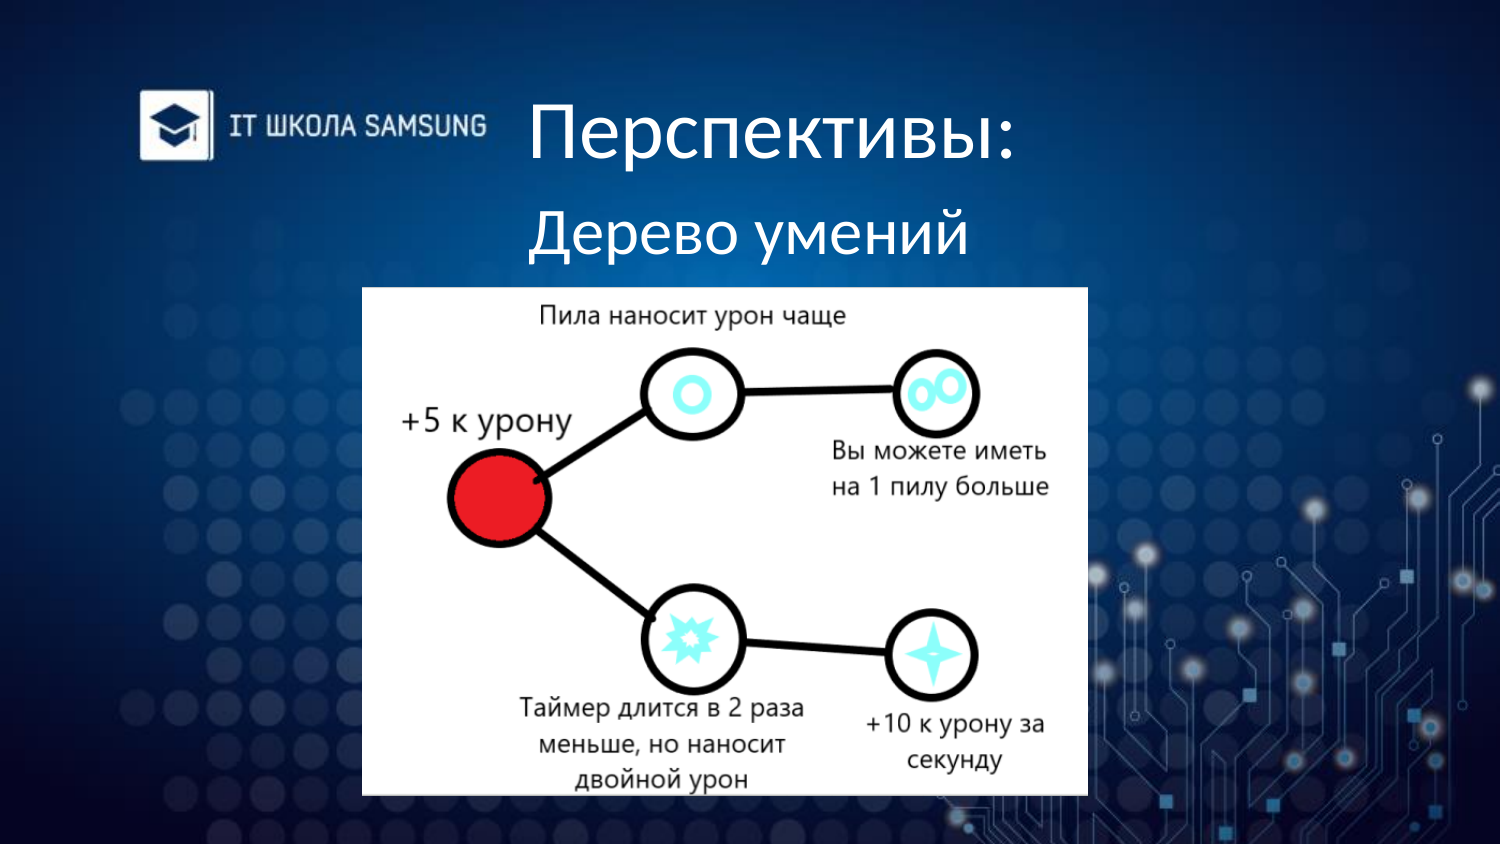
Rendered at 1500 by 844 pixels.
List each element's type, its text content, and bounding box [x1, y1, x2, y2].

subtitle Дерево умений [200, 179, 1300, 396]
title Перспективы: [512, 34, 1500, 216]
picture [0, 0, 1500, 844]
